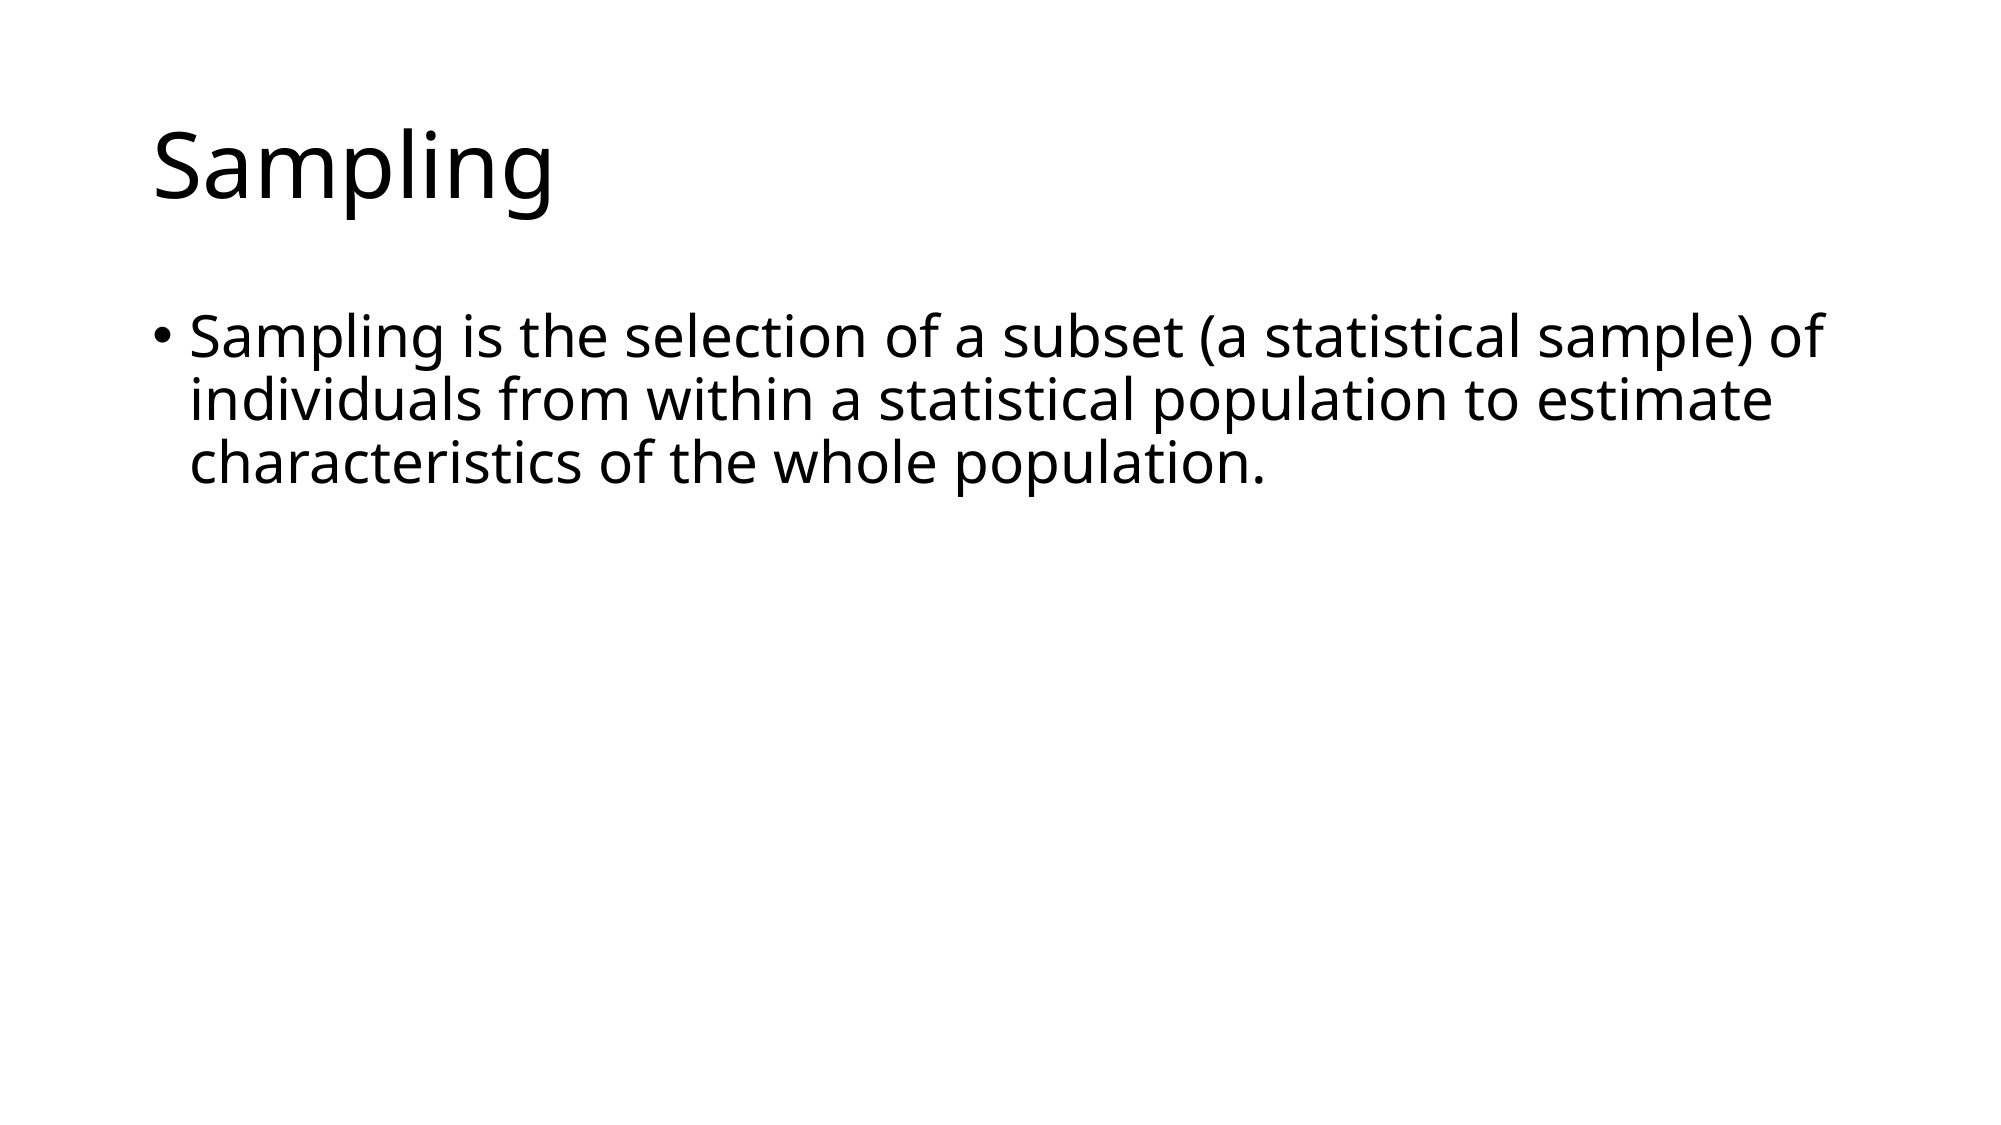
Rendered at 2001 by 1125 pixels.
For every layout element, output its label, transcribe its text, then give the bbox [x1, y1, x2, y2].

title Sampling [137, 59, 1863, 278]
list Sampling is the selection of a subset (a statistical sample) of individuals from within a statistical population to estimate characteristics of the whole population. [137, 299, 1863, 1014]
